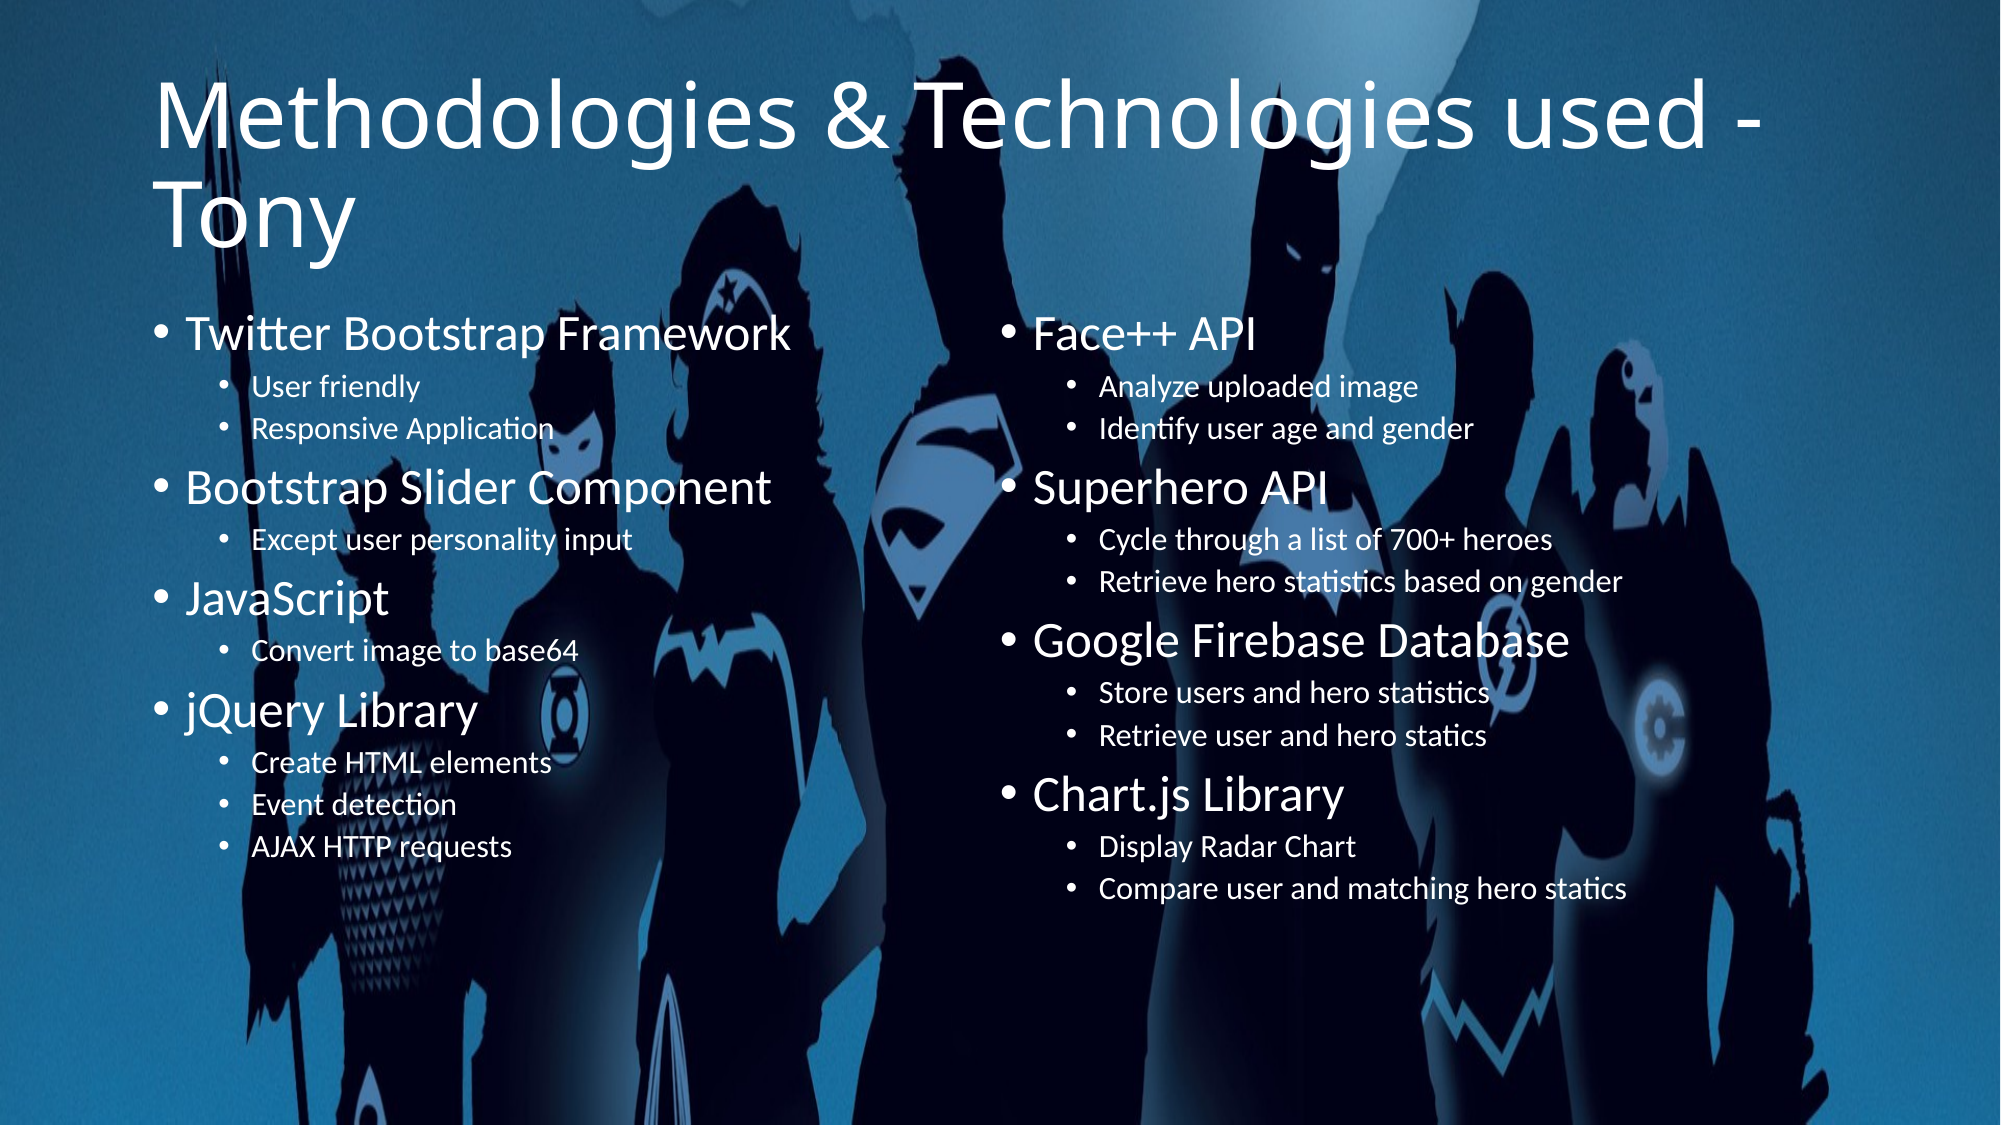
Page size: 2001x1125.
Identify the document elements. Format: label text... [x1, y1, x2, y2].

picture [0, 0, 2001, 1125]
title Methodologies & Technologies used - Tony [137, 59, 1863, 278]
list Twitter Bootstrap Framework User friendly Responsive Application Bootstrap Slider Component Except user personality input JavaScript Convert image to base64 jQuery Library Create HTML elements Event detection AJAX HTTP requests Face++ API Analyze uploaded image Identify user age and gender Superhero API Cycle through a list of 700+ heroes Retrieve hero statistics based on gender Google Firebase Database Store users and hero statistics Retrieve user and hero statics Chart.js Library Display Radar Chart Compare user and matching hero statics [137, 299, 1863, 1014]
